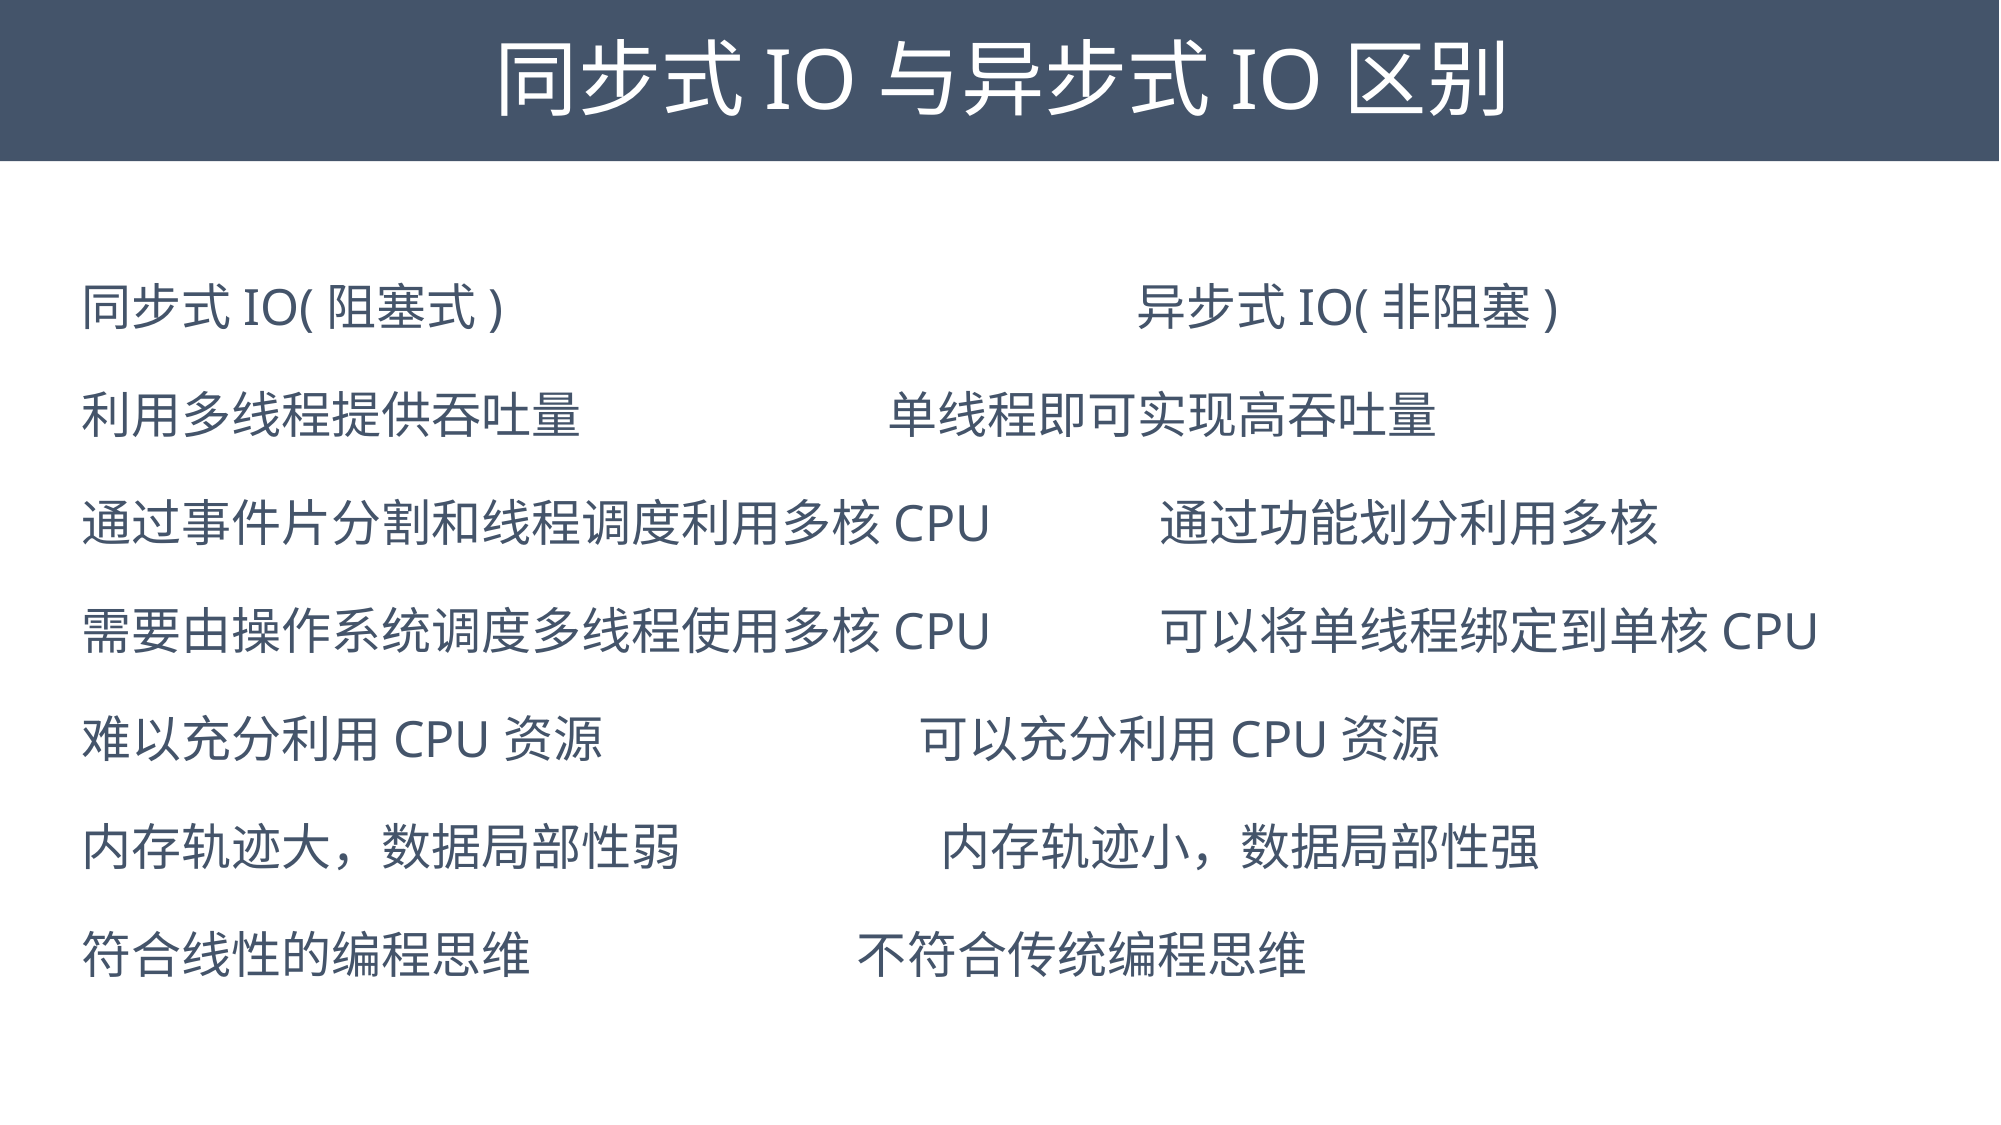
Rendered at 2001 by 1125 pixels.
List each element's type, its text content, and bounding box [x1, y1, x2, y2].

text_box 同步式IO(阻塞式) 异步式IO(非阻塞) 利用多线程提供吞吐量 单线程即可实现高吞吐量 通过事件片分割和线程调度利用多核CPU 通过功能划分利用多核 需要由操作系统调度多线程使用多核CPU 可以将单线程绑定到单核CPU 难以充分利用CPU资源 可以充分利用CPU资源 内存轨迹大，数据局部性弱 内存轨迹小，数据局部性强 符合线性的编程思维 不符合传统编程思维 [66, 220, 1946, 991]
title 同步式IO与异步式IO区别 [29, 30, 1977, 132]
